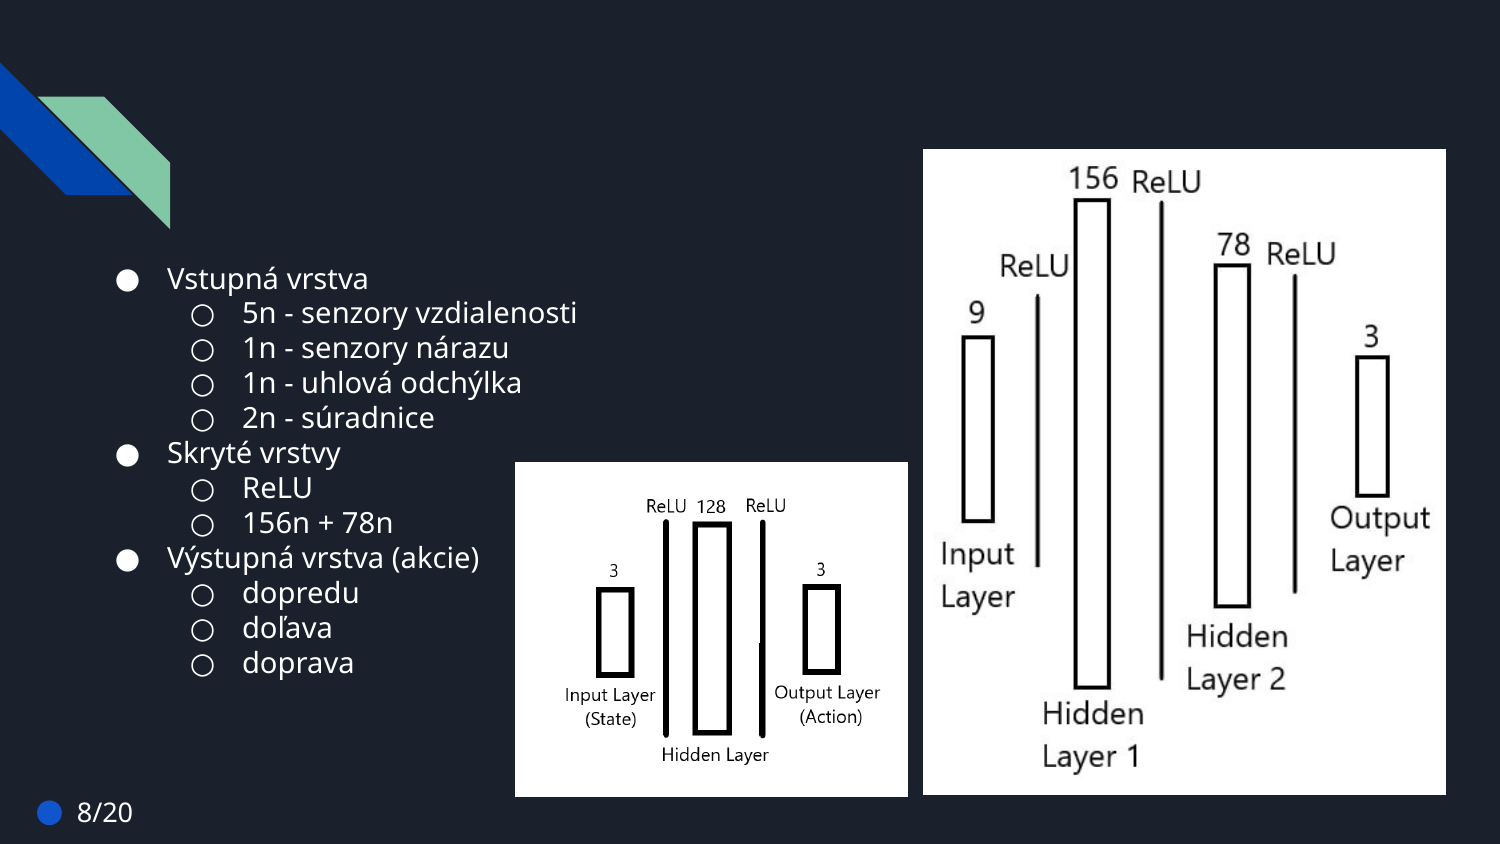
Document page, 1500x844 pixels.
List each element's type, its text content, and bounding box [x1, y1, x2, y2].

picture [923, 148, 1446, 796]
text_box 8/20 [61, 780, 166, 826]
text_box [37, 800, 62, 826]
picture [515, 462, 909, 797]
text_box Vstupná vrstva 5n - senzory vzdialenosti 1n - senzory nárazu 1n - uhlová odchýlka 2n - súradnice Skryté vrstvy ReLU 156n + 78n Výstupná vrstva (akcie) dopredu doľava doprava [77, 244, 673, 695]
